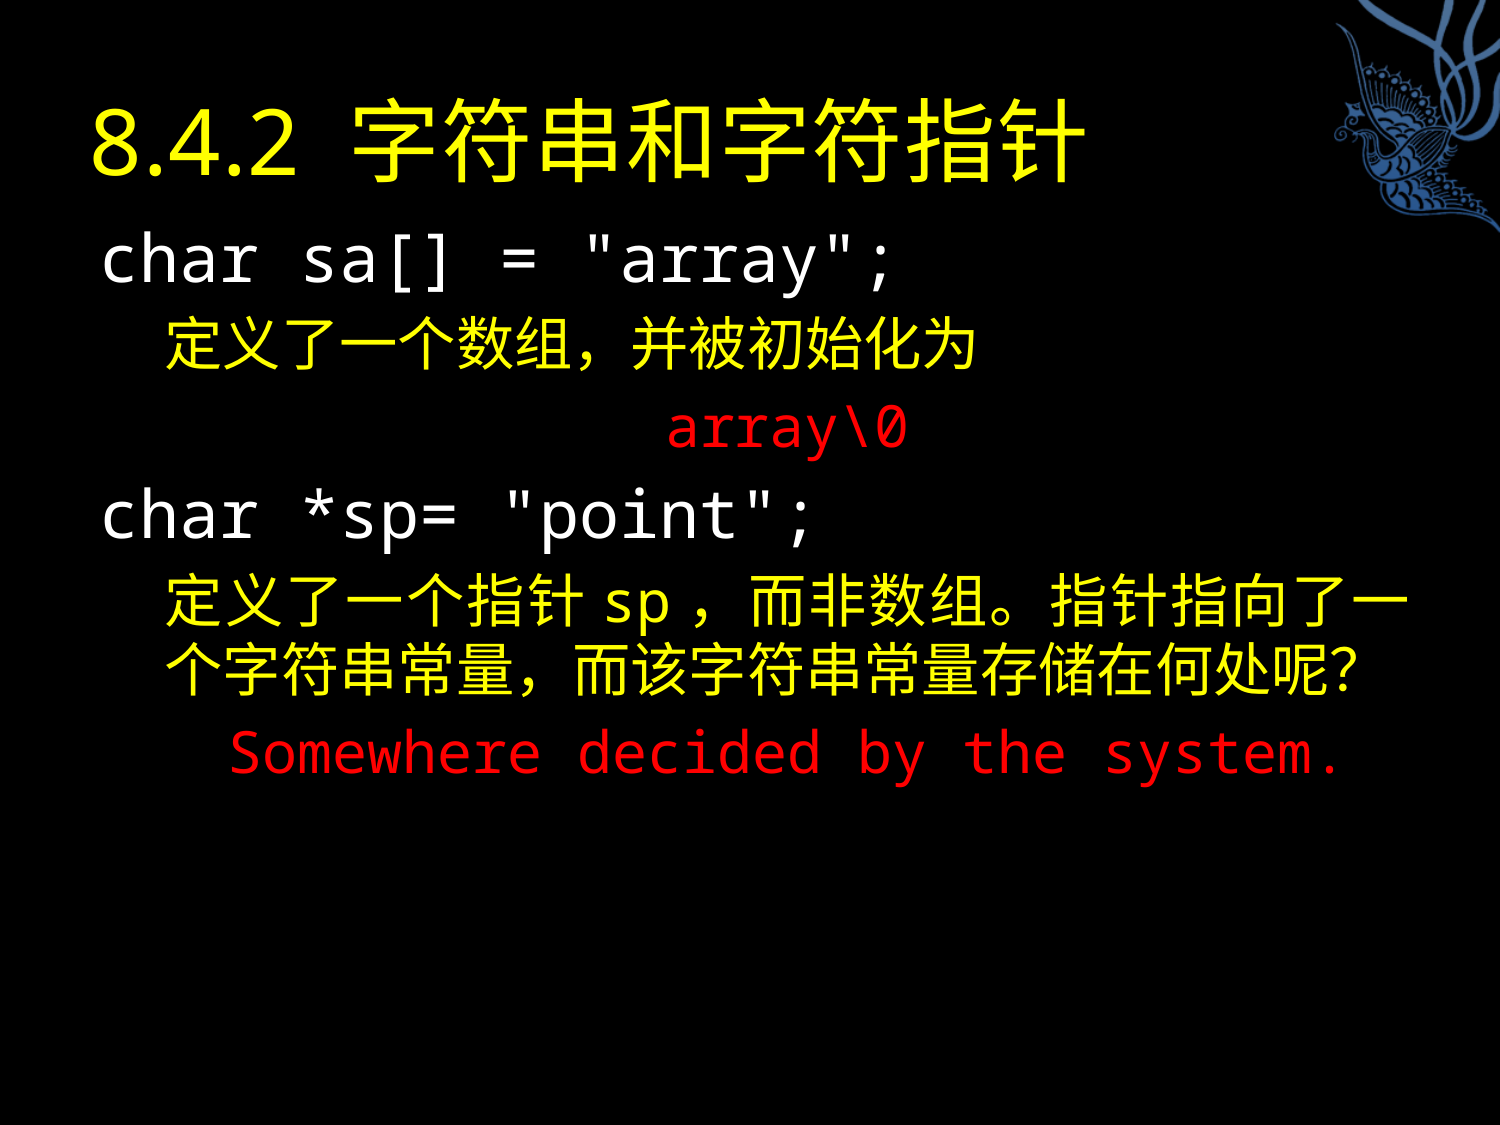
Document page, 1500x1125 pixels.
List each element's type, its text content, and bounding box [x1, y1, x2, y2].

title 8.4.2 字符串和字符指针 [75, 45, 1351, 208]
list char sa[] = "array"; 定义了一个数组，并被初始化为 array\0 char *sp= "point"; 定义了一个指针sp，而非数组。指针指向了一个字符串常量，而该字符串常量存储在何处呢？ Somewhere decided by the system. [75, 208, 1425, 1125]
